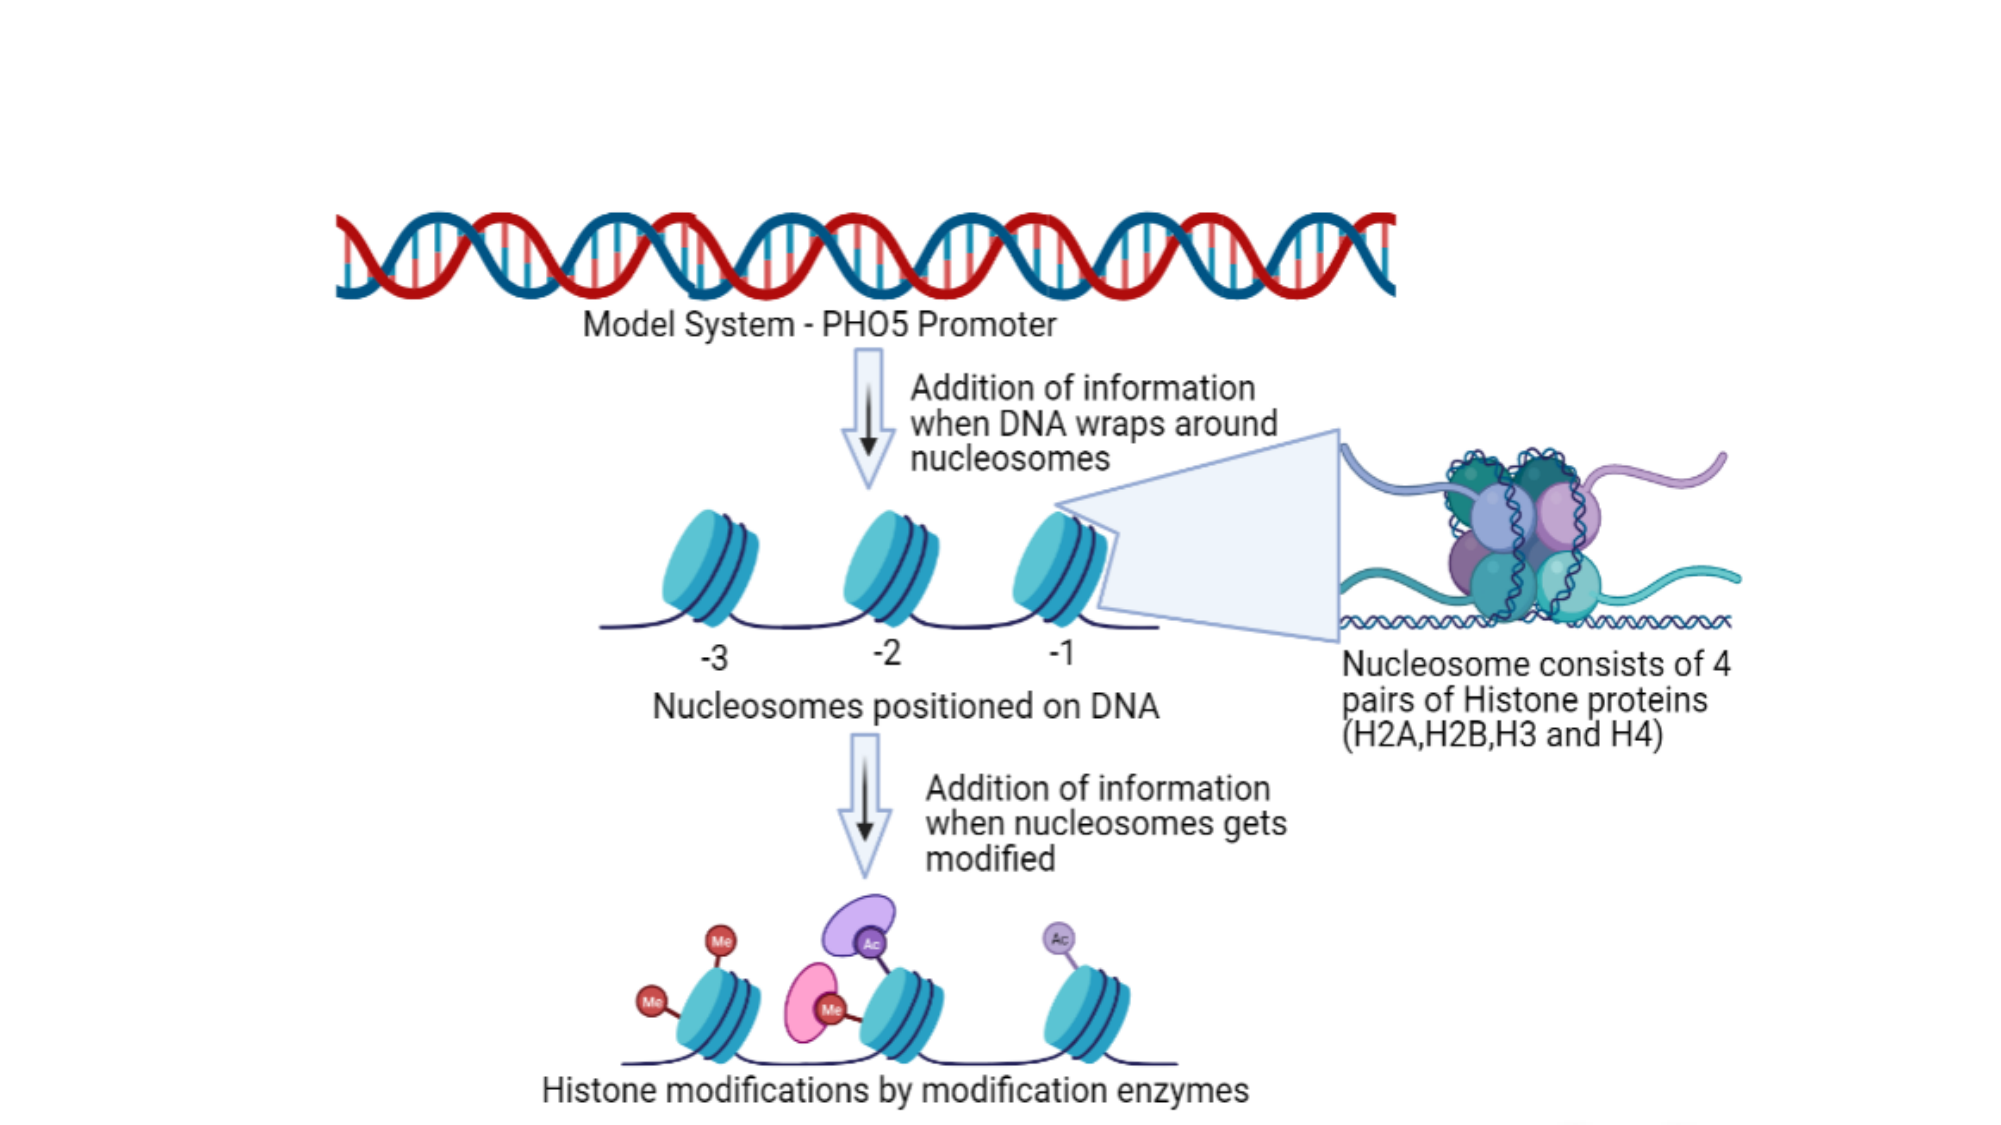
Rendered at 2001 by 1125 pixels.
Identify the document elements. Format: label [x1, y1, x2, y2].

picture [290, 165, 1748, 1125]
